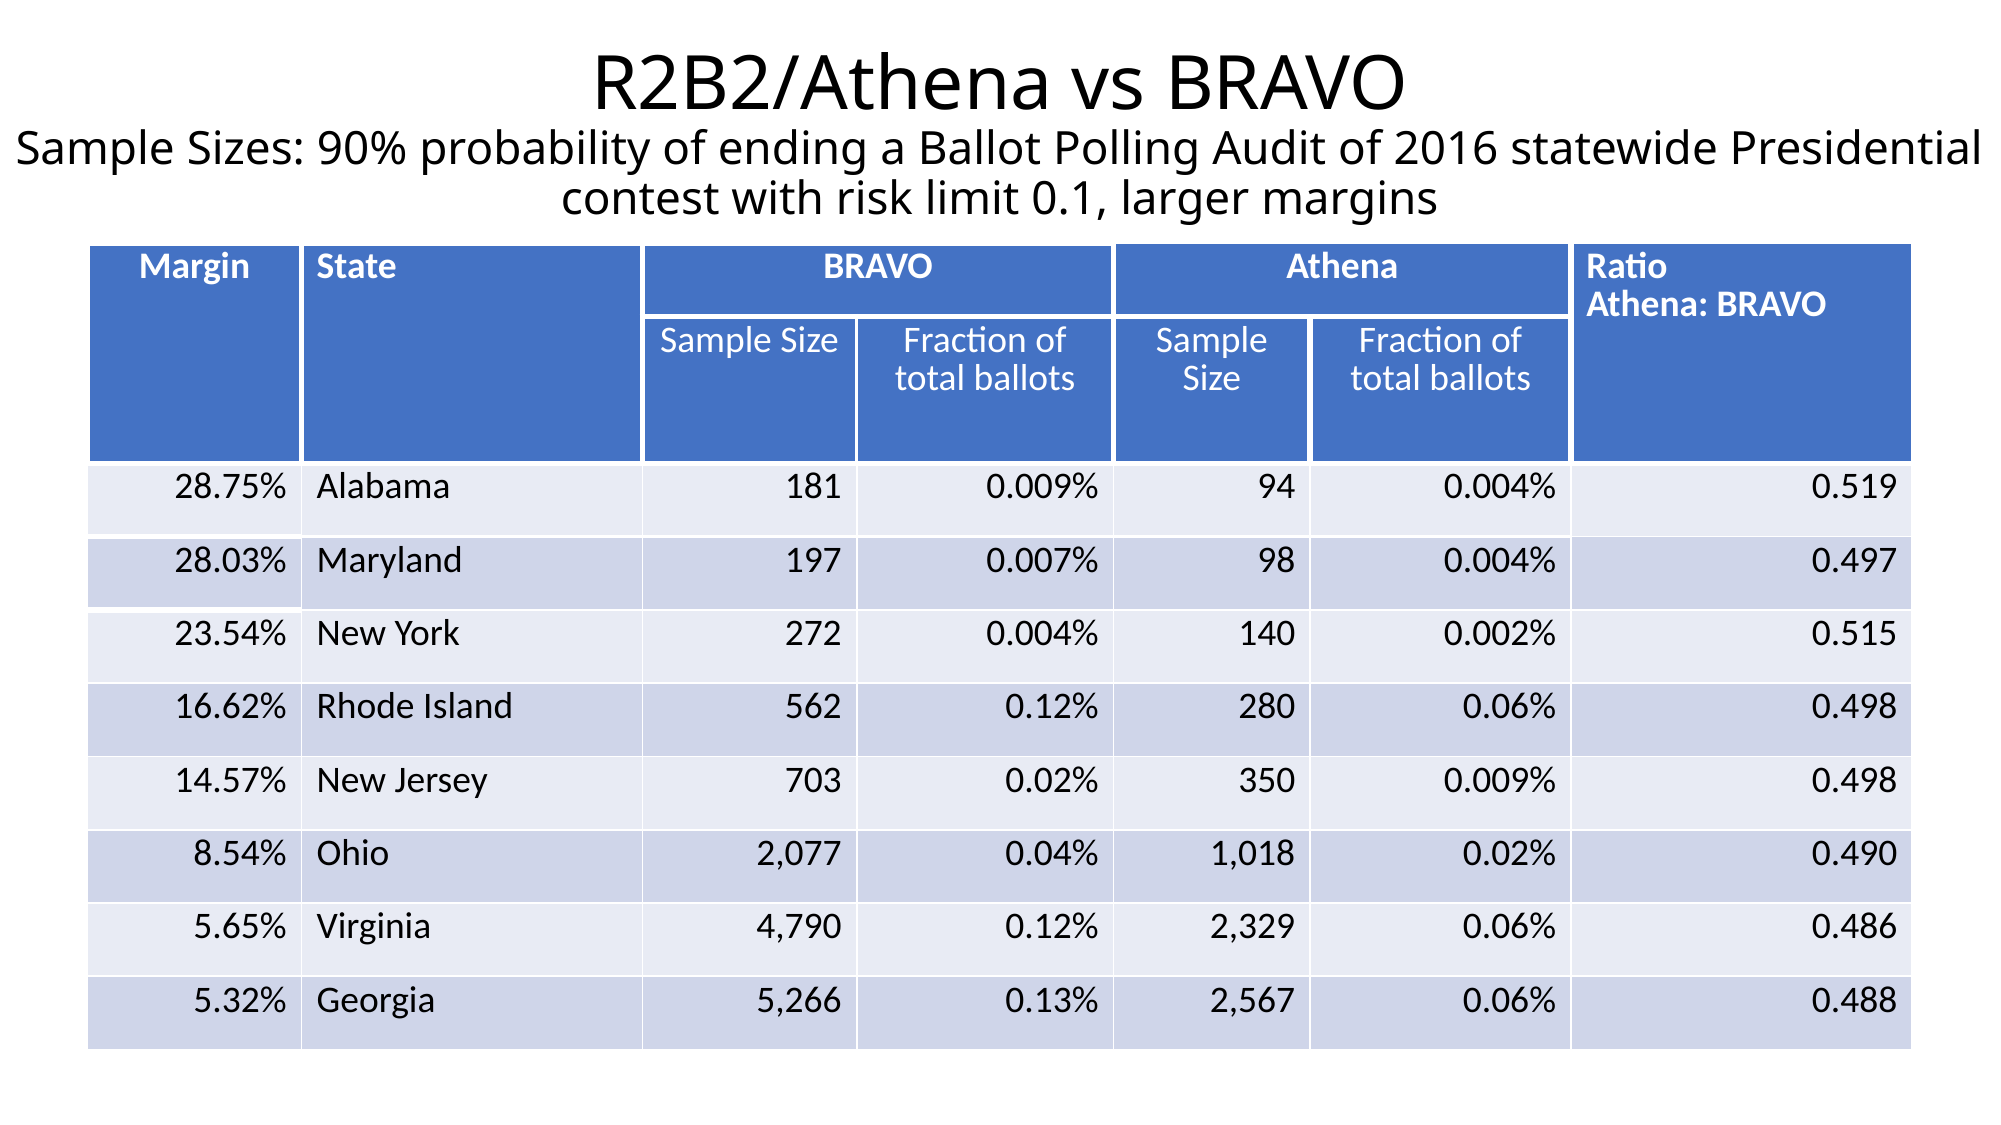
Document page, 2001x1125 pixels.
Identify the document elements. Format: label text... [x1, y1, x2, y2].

table_cell 350 [1114, 757, 1309, 829]
table_cell 2,567 [1114, 977, 1309, 1049]
table_cell Sample Size [645, 319, 855, 461]
table_cell 16.62% [88, 684, 301, 756]
table_cell 280 [1114, 684, 1309, 756]
table_cell 0.02% [1311, 831, 1570, 902]
table_cell Fraction of total ballots [1313, 319, 1568, 461]
table_cell 5.65% [88, 904, 301, 975]
table_cell 0.519 [1572, 466, 1911, 536]
table_cell 272 [643, 611, 856, 682]
table_cell 0.004% [1311, 466, 1570, 535]
table_header BRAVO [645, 246, 1111, 314]
table_cell 0.13% [858, 977, 1113, 1049]
table_cell 0.02% [858, 757, 1113, 829]
table_cell 0.06% [1311, 977, 1570, 1049]
table_cell New Jersey [302, 757, 642, 829]
table_cell 0.490 [1572, 831, 1911, 902]
table_cell 0.06% [1311, 684, 1570, 756]
table_header Margin [90, 246, 299, 461]
table_cell 0.498 [1572, 684, 1911, 756]
table_cell 562 [643, 684, 856, 756]
table_cell 0.009% [1311, 757, 1570, 829]
table_cell Georgia [302, 977, 642, 1049]
table_cell 1,018 [1114, 831, 1309, 902]
table_cell 0.007% [858, 538, 1113, 609]
table_cell 94 [1114, 466, 1309, 535]
table_cell 4,790 [643, 904, 856, 975]
table_header Athena [1116, 244, 1568, 314]
table_cell 0.498 [1572, 757, 1911, 829]
table_cell 23.54% [88, 613, 301, 682]
table_cell 0.488 [1572, 977, 1911, 1049]
table_cell 0.486 [1572, 904, 1911, 975]
table_cell New York [302, 611, 642, 682]
table_cell 5.32% [88, 977, 301, 1049]
table_cell 703 [643, 757, 856, 829]
table_cell 5,266 [643, 977, 856, 1049]
table_cell 0.004% [858, 611, 1113, 682]
table_cell Alabama [302, 466, 642, 535]
table_cell Virginia [302, 904, 642, 975]
table_cell 181 [643, 466, 856, 535]
table_header State [304, 246, 640, 461]
table_cell 14.57% [88, 757, 301, 829]
table_cell Sample Size [1116, 319, 1307, 461]
table_cell 2,329 [1114, 904, 1309, 975]
table_cell Maryland [302, 538, 642, 609]
table_cell Fraction of total ballots [858, 319, 1111, 461]
table_cell 0.12% [858, 684, 1113, 756]
table_cell 0.12% [858, 904, 1113, 975]
title R2B2/Athena vs BRAVO Sample Sizes: 90% probability of ending a Ballot Polling Audit of 2016 statewide Presidential contest with risk limit 0.1, larger margins [0, 25, 2000, 244]
table_cell 0.004% [1311, 538, 1570, 609]
table_cell 2,077 [643, 831, 856, 902]
table_cell Ohio [302, 831, 642, 902]
table_cell 28.03% [88, 539, 301, 607]
table_cell 197 [643, 538, 856, 609]
table_cell 140 [1114, 611, 1309, 682]
table_cell 0.515 [1572, 611, 1911, 682]
table_header Ratio Athena: BRAVO [1574, 244, 1911, 461]
table_cell 0.497 [1572, 537, 1911, 609]
table_cell 0.009% [858, 466, 1113, 535]
table_cell 0.002% [1311, 611, 1570, 682]
table_cell 98 [1114, 538, 1309, 609]
table_cell 8.54% [88, 831, 301, 902]
table_cell Rhode Island [302, 684, 642, 756]
table_cell 0.06% [1311, 904, 1570, 975]
table_cell 0.04% [858, 831, 1113, 902]
table_cell 28.75% [88, 466, 301, 534]
